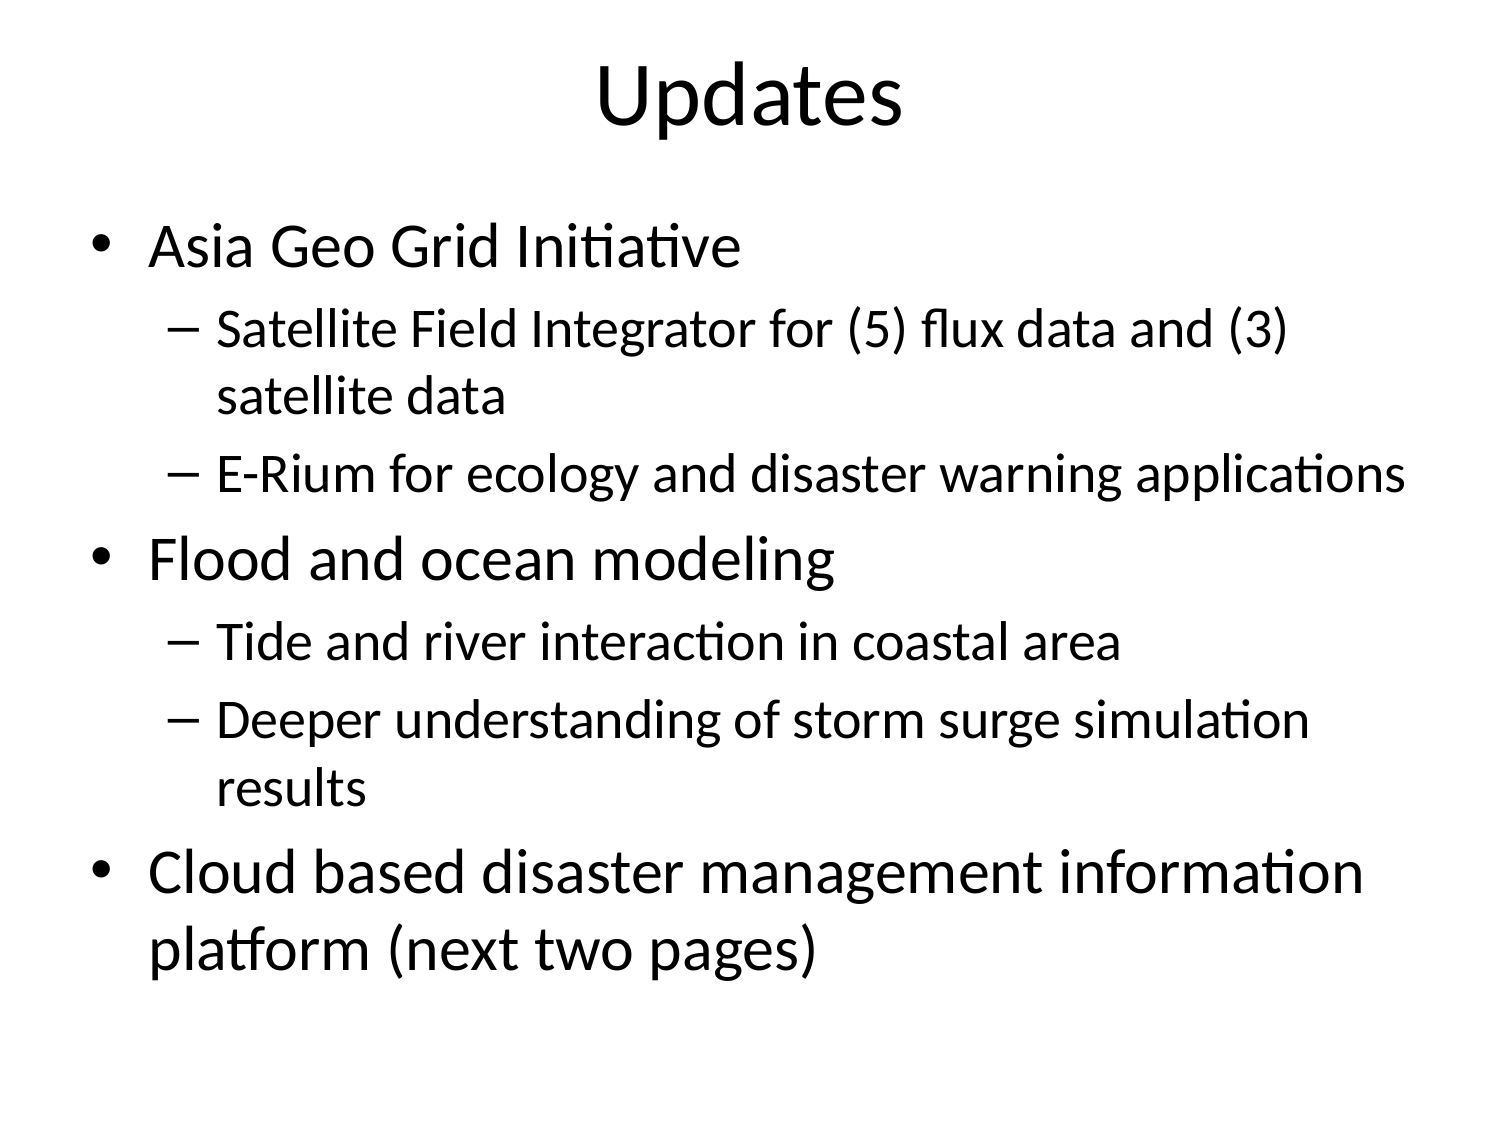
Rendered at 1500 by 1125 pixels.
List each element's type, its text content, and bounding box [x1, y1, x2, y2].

title Updates [75, 19, 1425, 159]
list Asia Geo Grid Initiative Satellite Field Integrator for (5) flux data and (3) satellite data E-Rium for ecology and disaster warning applications Flood and ocean modeling Tide and river interaction in coastal area Deeper understanding of storm surge simulation results Cloud based disaster management information platform (next two pages) [75, 196, 1425, 1005]
